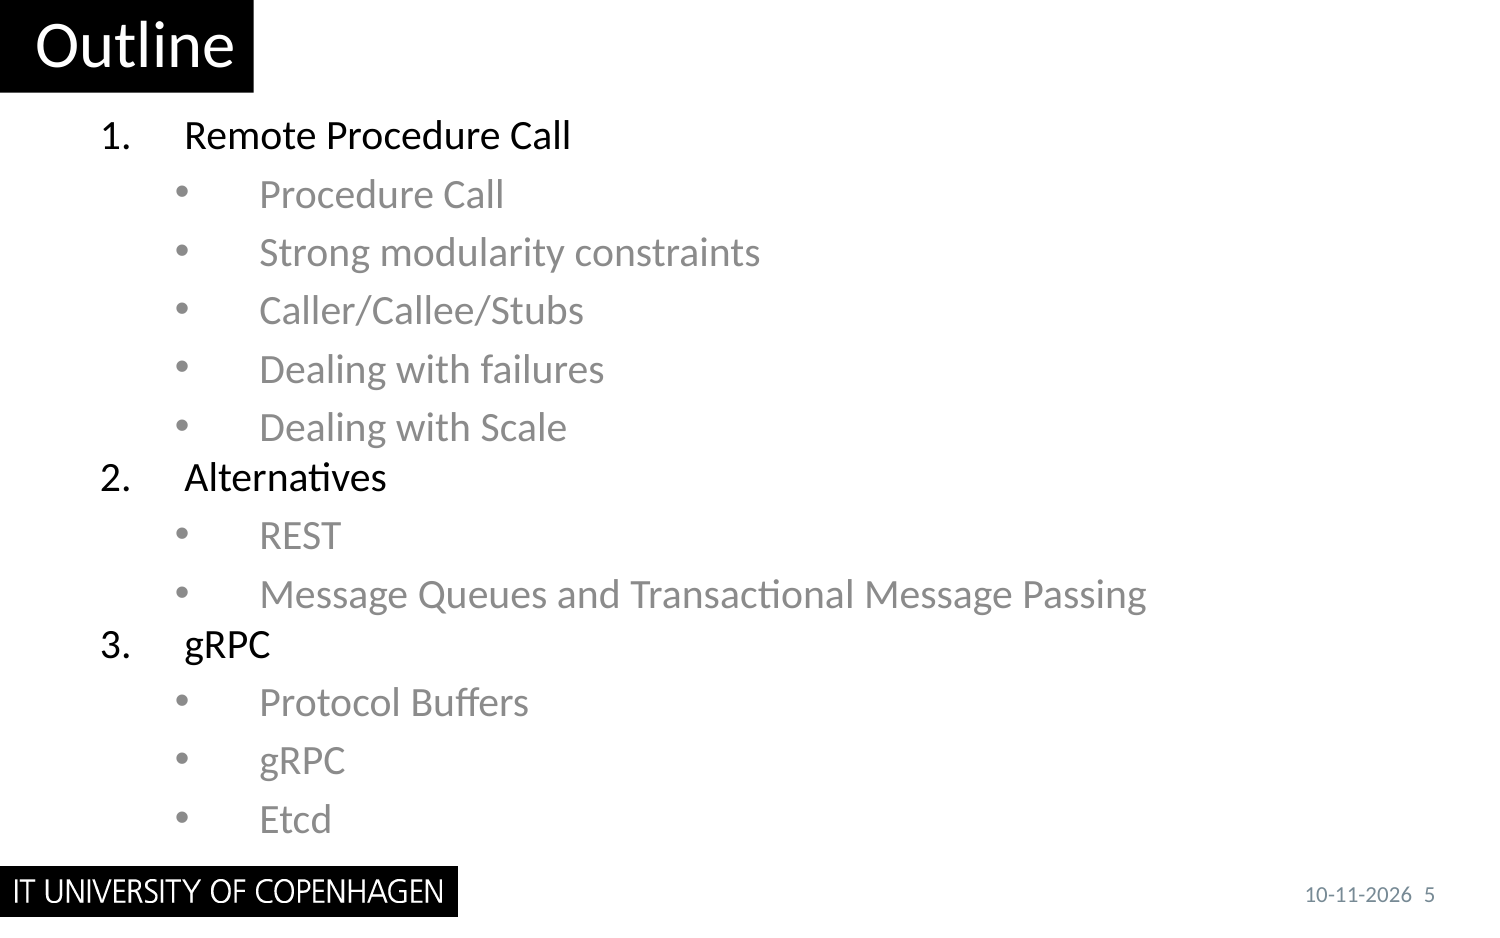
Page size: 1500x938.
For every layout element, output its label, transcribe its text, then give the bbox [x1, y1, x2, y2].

title Outline [0, 0, 254, 93]
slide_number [1062, 868, 1413, 919]
picture [15, 879, 442, 903]
subtitle Remote Procedure Call Procedure Call Strong modularity constraints Caller/Callee/Stubs Dealing with failures Dealing with Scale Alternatives REST Message Queues and Transactional Message Passing gRPC Protocol Buffers gRPC Etcd [99, 143, 1413, 807]
slide_number 5 [1423, 868, 1474, 919]
